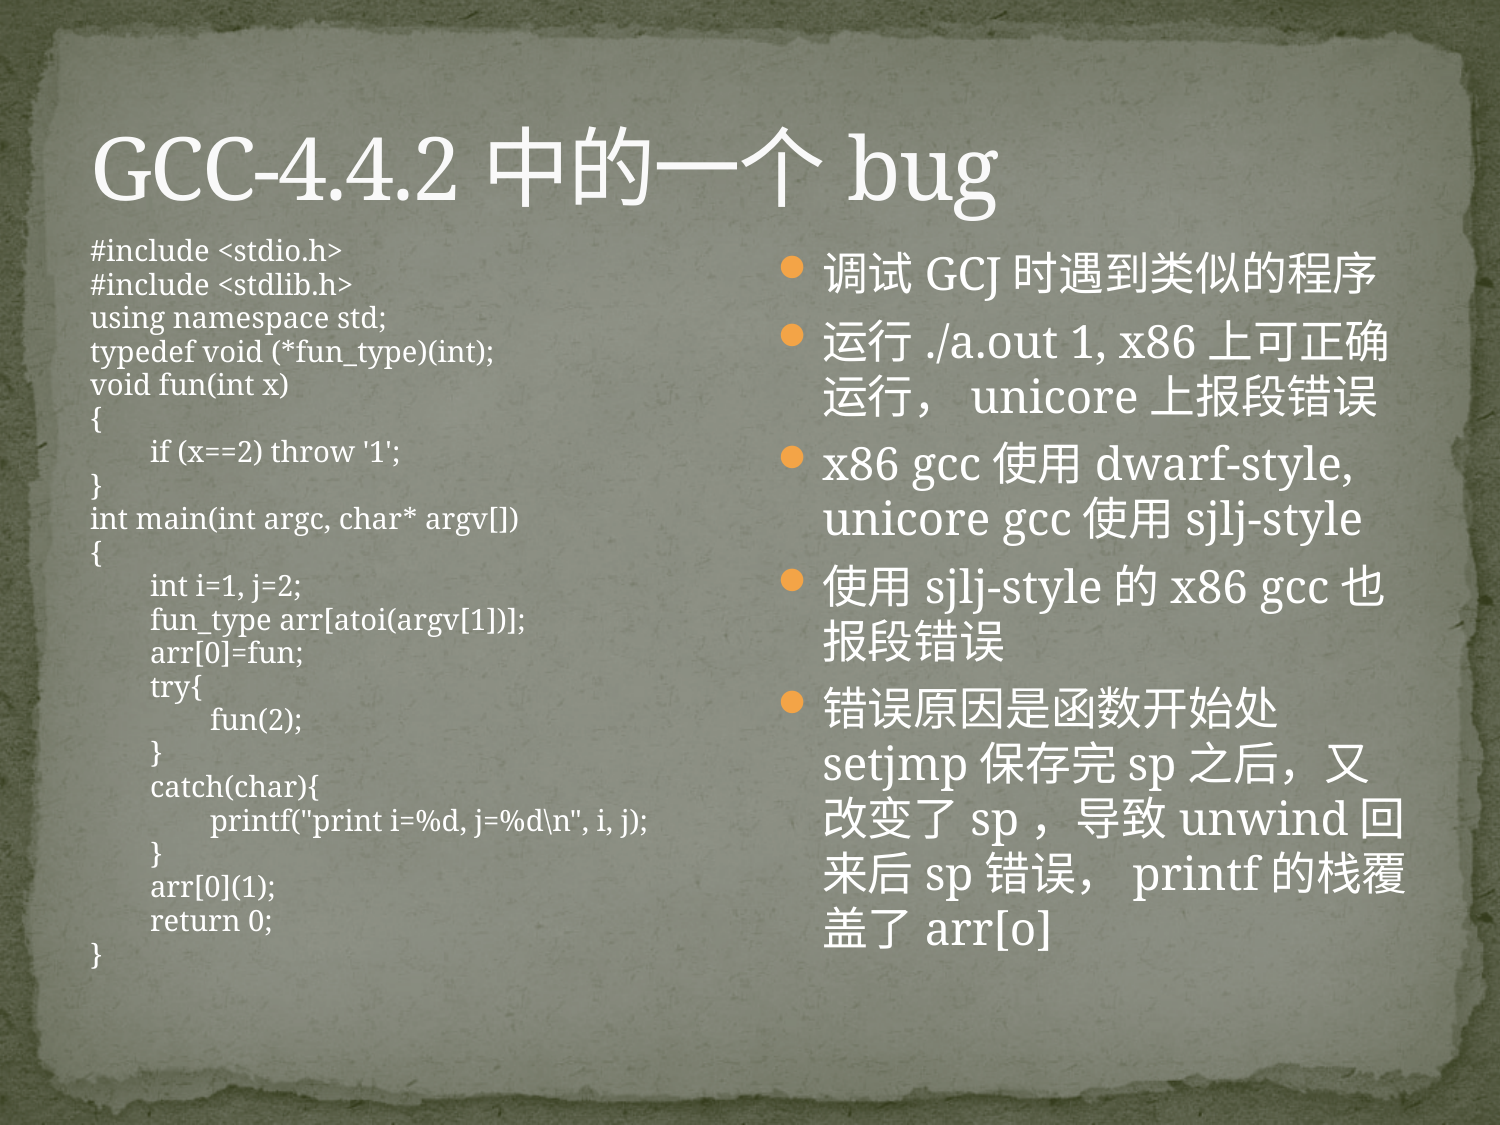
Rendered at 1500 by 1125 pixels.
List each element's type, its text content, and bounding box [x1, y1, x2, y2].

title GCC-4.4.2中的一个bug [74, 24, 1425, 225]
list #include <stdio.h> #include <stdlib.h> using namespace std; typedef void (*fun_type)(int); void fun(int x) { if (x==2) throw '1'; } int main(int argc, char* argv[]) { int i=1, j=2; fun_type arr[atoi(argv[1])]; arr[0]=fun; try{ fun(2); } catch(char){ printf("print i=%d, j=%d\n", i, j); } arr[0](1); return 0; } [74, 237, 738, 1006]
list 调试GCJ时遇到类似的程序 运行./a.out 1, x86上可正确运行，unicore上报段错误 x86 gcc使用dwarf-style, unicore gcc使用sjlj-style 使用sjlj-style的x86 gcc也报段错误 错误原因是函数开始处setjmp保存完sp之后，又改变了sp，导致unwind回来后sp错误，printf的栈覆盖了arr[o] [762, 237, 1426, 1006]
